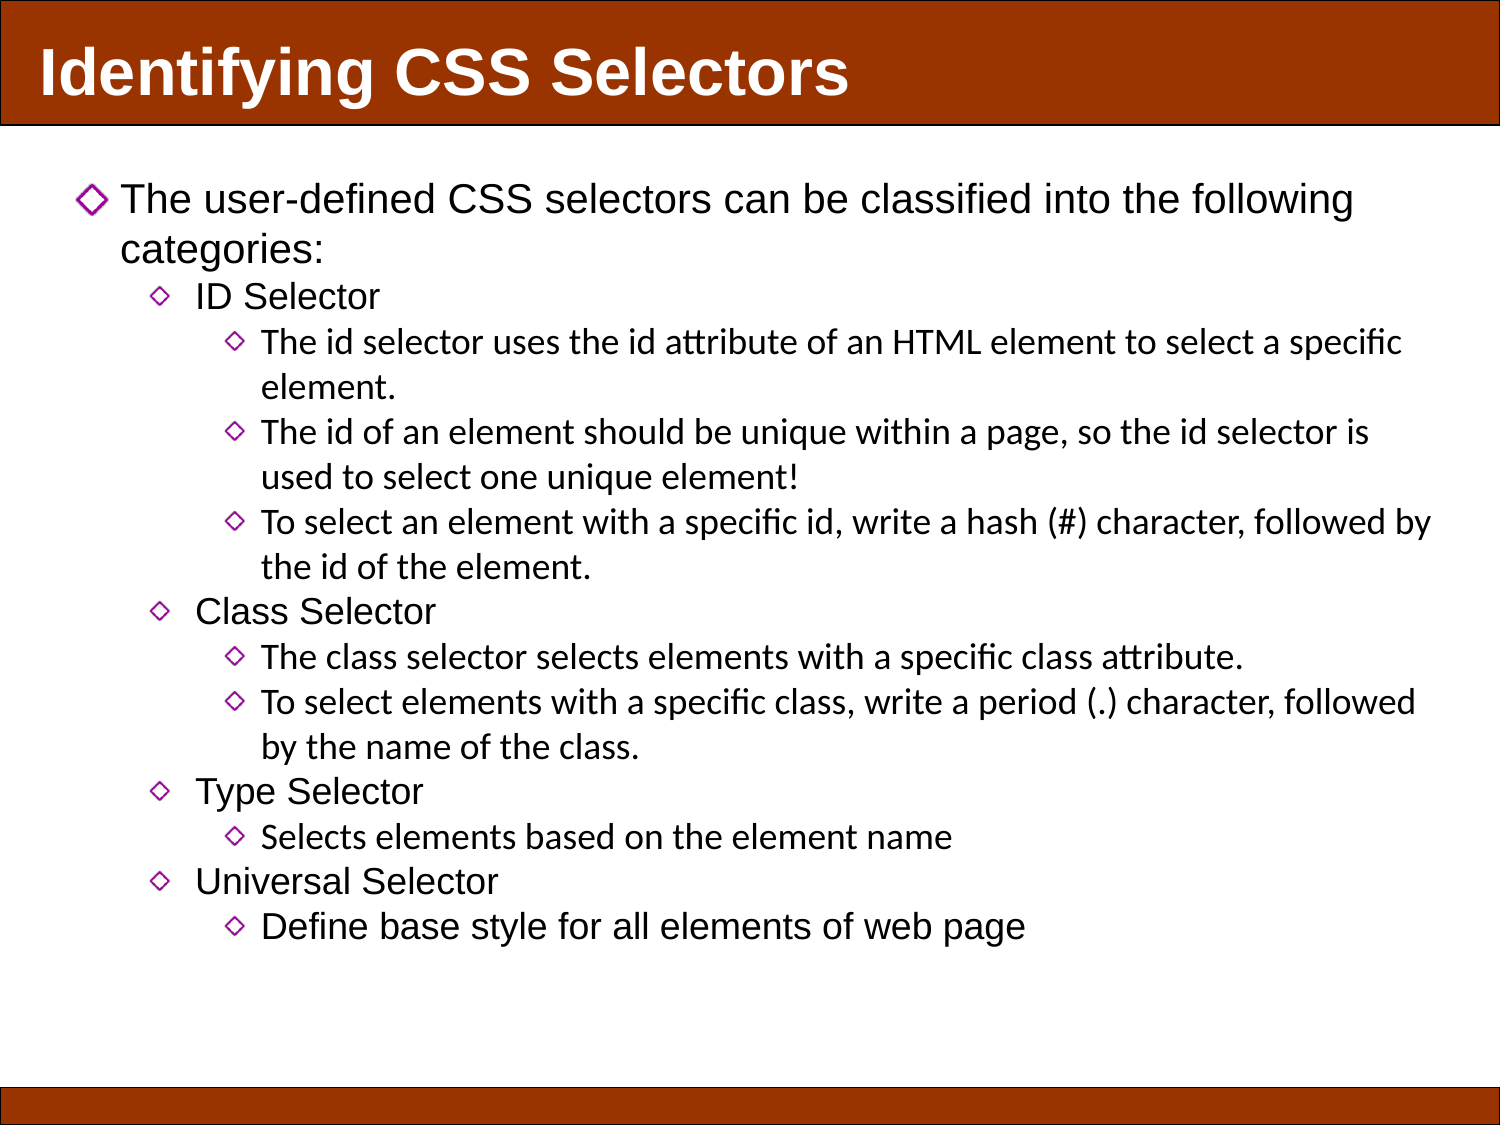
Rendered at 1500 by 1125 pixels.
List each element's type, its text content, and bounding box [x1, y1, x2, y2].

text_box Identifying CSS Selectors [24, 21, 1125, 116]
picture [148, 867, 172, 891]
picture [223, 822, 247, 846]
picture [223, 507, 247, 531]
picture [223, 687, 247, 711]
picture [223, 327, 247, 351]
text_box The user-defined CSS selectors can be classified into the following categories: ID Selector The id selector uses the id attribute of an HTML element to select a specific element. The id of an element should be unique within a page, so the id selector is used to select one unique element! To select an element with a specific id, write a hash (#) character, followed by the id of the element. Class Selector The class selector selects elements with a specific class attribute. To select elements with a specific class, write a period (.) character, followed by the name of the class. Type Selector Selects elements based on the element name Universal Selector Define base style for all elements of web page [58, 164, 1450, 955]
picture [148, 597, 172, 621]
picture [223, 417, 247, 441]
picture [148, 777, 172, 801]
picture [223, 642, 247, 666]
picture [148, 282, 172, 306]
picture [223, 912, 247, 936]
picture [73, 177, 112, 216]
